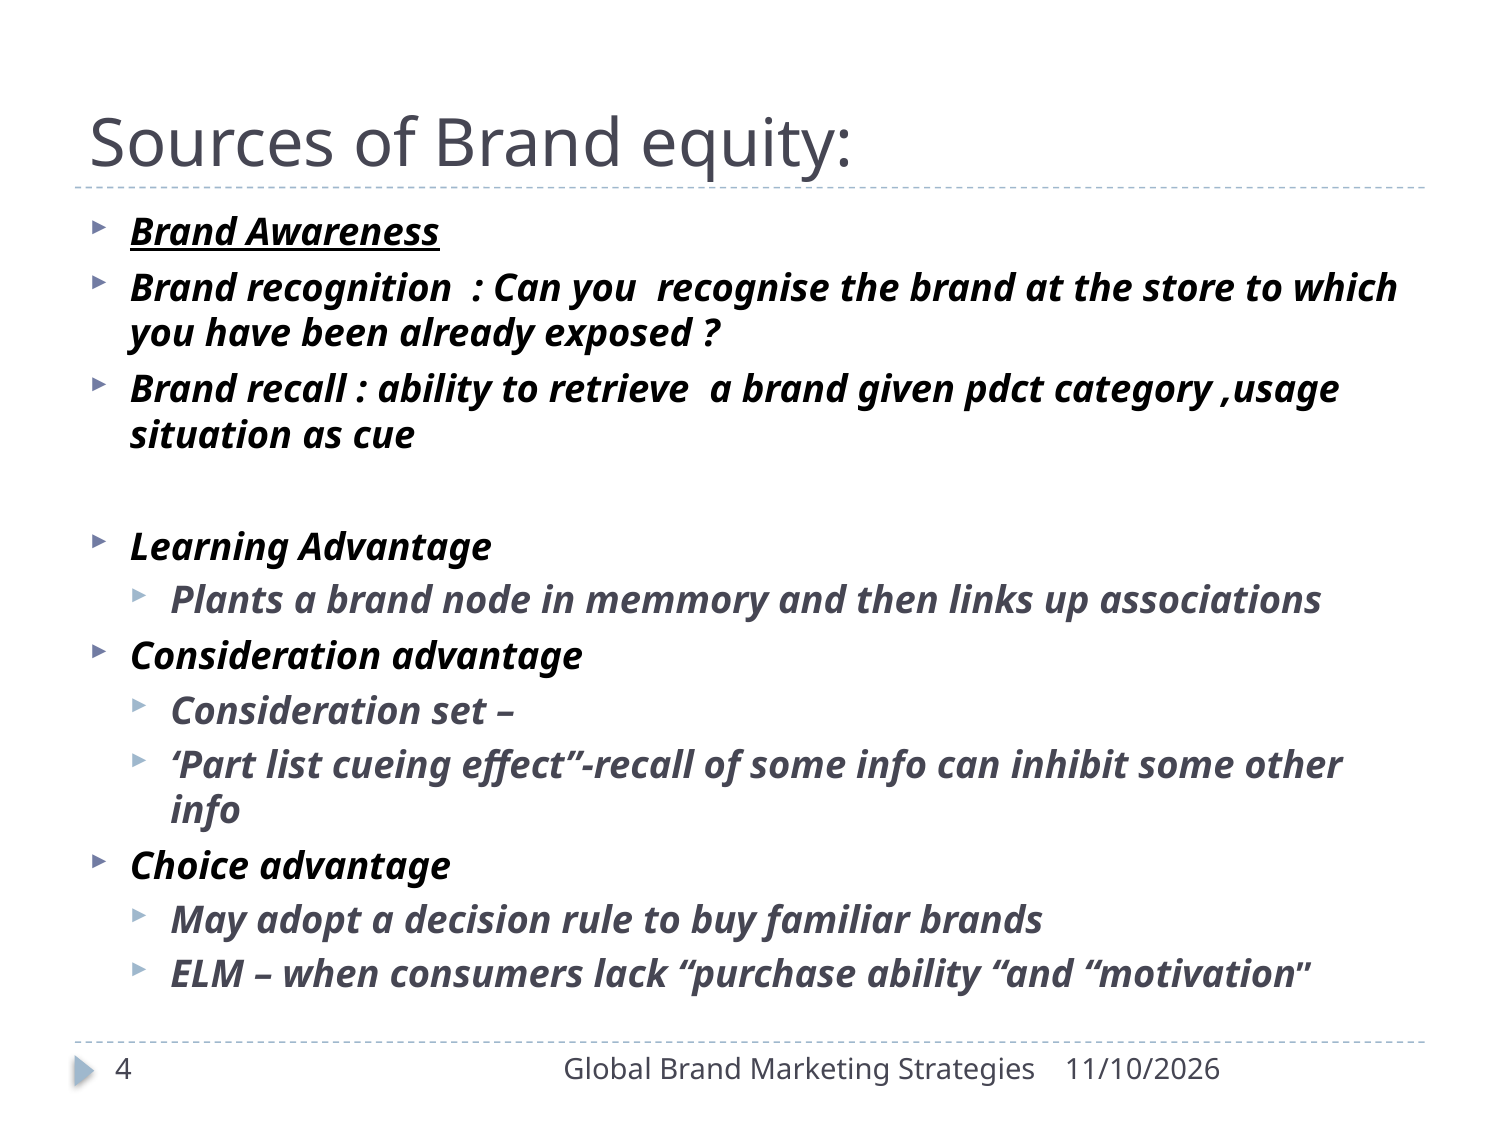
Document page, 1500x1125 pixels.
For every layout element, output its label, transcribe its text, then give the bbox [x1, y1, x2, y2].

slide_number 4 [100, 1042, 426, 1103]
title Sources of Brand equity: [75, 24, 1425, 188]
list Brand Awareness Brand recognition : Can you recognise the brand at the store to which you have been already exposed ? Brand recall : ability to retrieve a brand given pdct category ,usage situation as cue Learning Advantage Plants a brand node in memmory and then links up associations Consideration advantage Consideration set – ‘Part list cueing effect”-recall of some info can inhibit some other info Choice advantage May adopt a decision rule to buy familiar brands ELM – when consumers lack “purchase ability “and “motivation” [75, 200, 1425, 1010]
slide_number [1051, 1042, 1426, 1103]
footer Global Brand Marketing Strategies [475, 1042, 1051, 1103]
